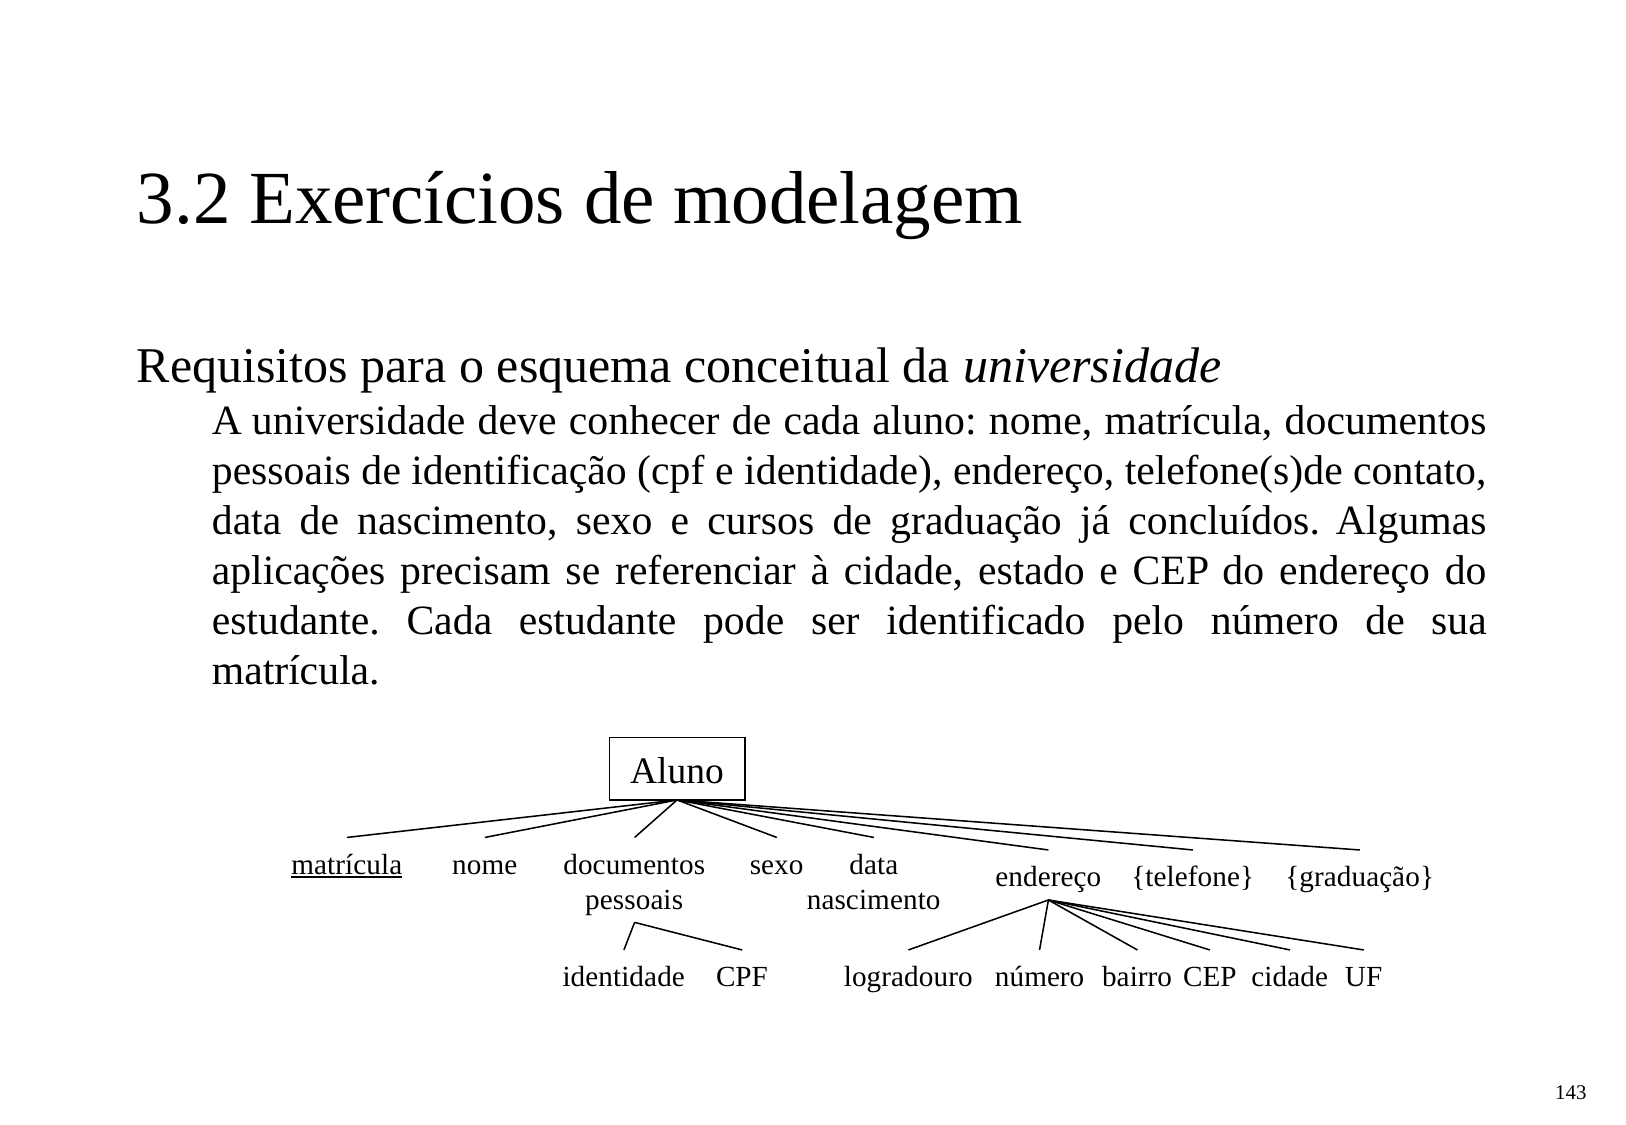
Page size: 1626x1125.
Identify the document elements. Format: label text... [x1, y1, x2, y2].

text_box {telefone} [1110, 859, 1263, 897]
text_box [676, 799, 1361, 851]
text_box logradouro [822, 950, 975, 1000]
text_box número [975, 959, 1083, 1000]
text_box cidade [1232, 959, 1327, 1000]
text_box CEP [1164, 961, 1232, 1000]
text_box endereço [975, 861, 1110, 898]
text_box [484, 799, 634, 838]
text_box documentos pessoais [541, 848, 728, 923]
text_box bairro [1083, 961, 1164, 1000]
text_box identidade [541, 950, 697, 1000]
text_box matrícula [270, 837, 423, 888]
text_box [623, 922, 632, 951]
text_box 3.2 Exercícios de modelagem [121, 99, 1504, 288]
text_box nome [433, 846, 537, 888]
text_box Aluno [609, 737, 745, 797]
text_box Requisitos para o esquema conceitual da universidade A universidade deve conhecer de cada aluno: nome, matrícula, documentos pessoais de identificação (cpf e identidade), endereço, telefone(s)de contato, data de nascimento, sexo e cursos de graduação já concluídos. Algumas aplicações precisam se referenciar à cidade, estado e CEP do endereço do estudante. Cada estudante pode ser identificado pelo número de sua matrícula. [121, 324, 1504, 1000]
text_box sexo [731, 861, 785, 888]
text_box {graduação} [1263, 850, 1457, 900]
text_box ‹#› [1536, 1051, 1602, 1112]
text_box data nascimento [785, 861, 963, 923]
text_box UF [1327, 950, 1401, 1000]
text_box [634, 922, 743, 951]
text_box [634, 799, 672, 838]
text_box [908, 899, 1039, 951]
text_box CPF [697, 950, 787, 1000]
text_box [1039, 899, 1044, 951]
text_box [346, 799, 484, 838]
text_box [1048, 899, 1364, 951]
